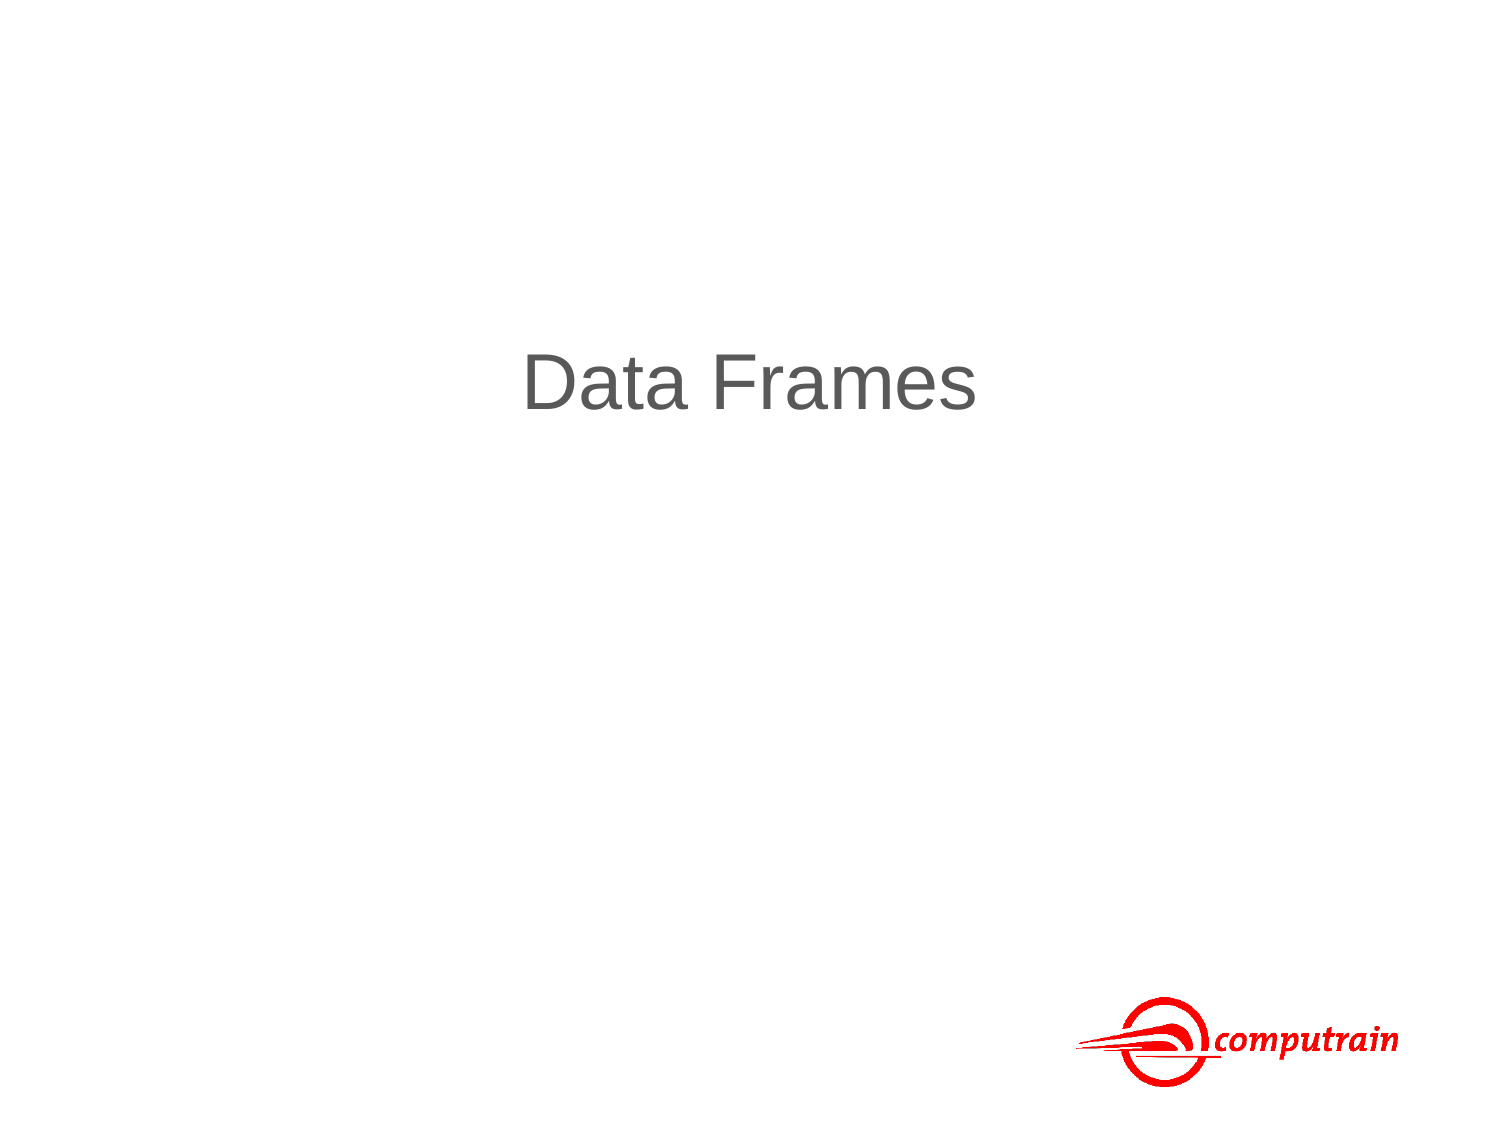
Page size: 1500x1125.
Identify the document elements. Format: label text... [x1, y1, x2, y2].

picture [1076, 997, 1398, 1087]
title Data Frames [103, 275, 1397, 493]
